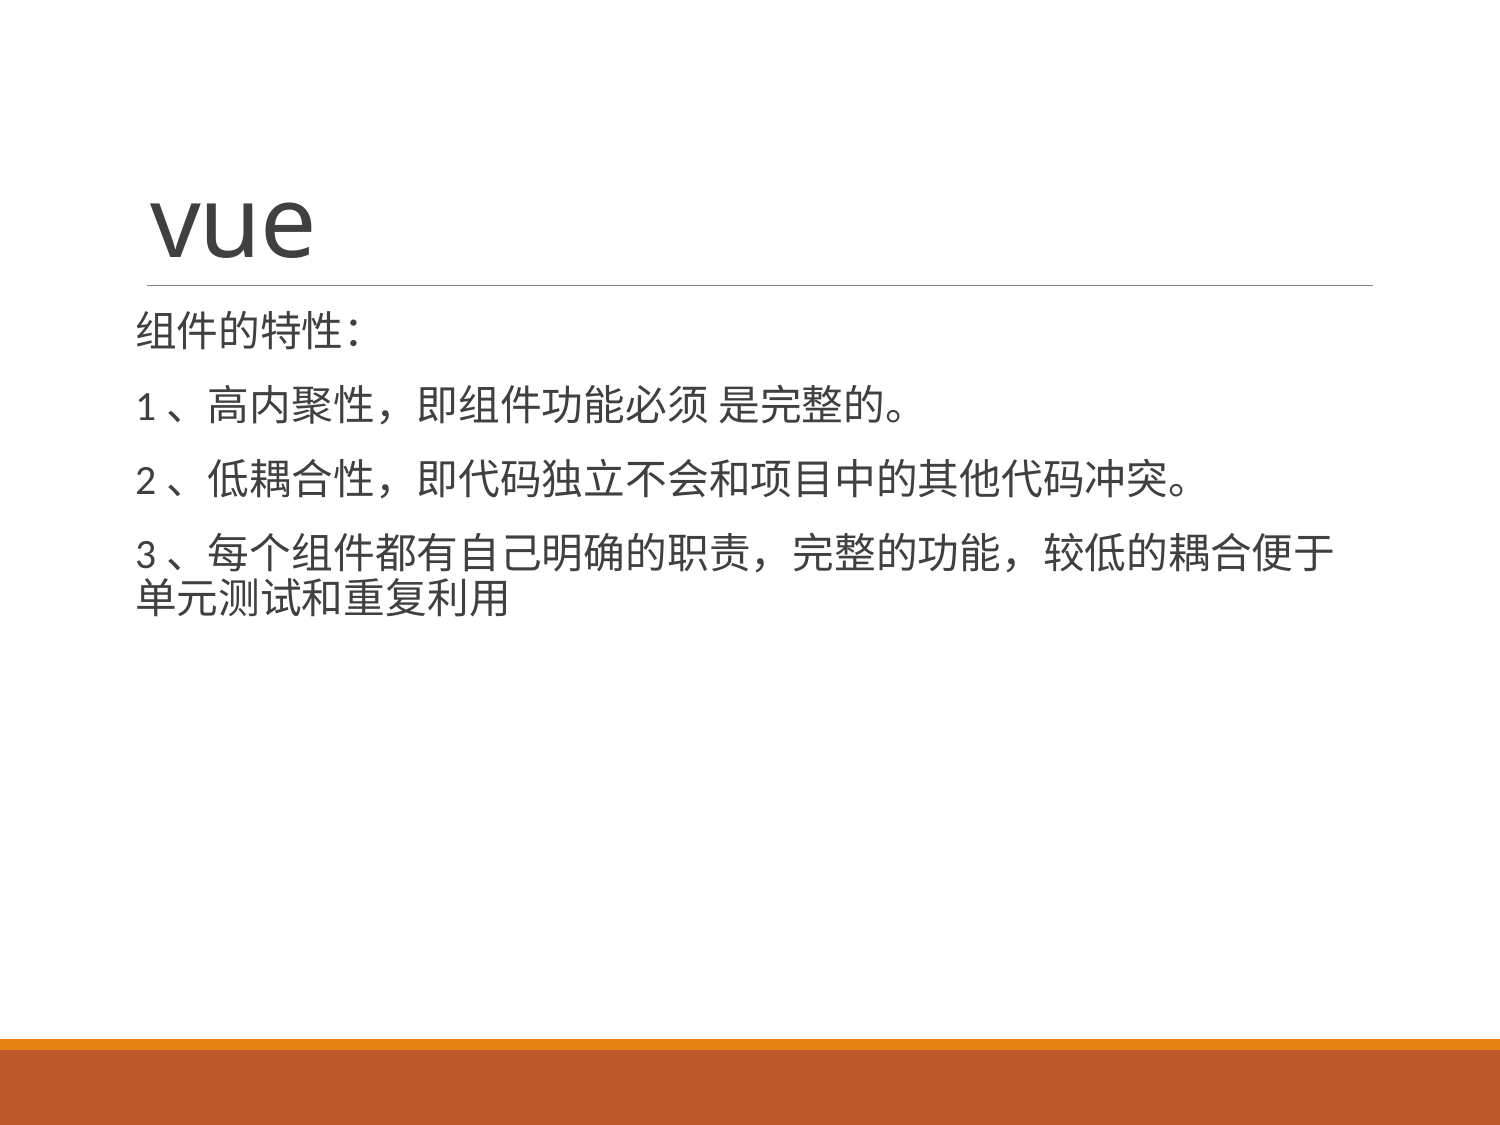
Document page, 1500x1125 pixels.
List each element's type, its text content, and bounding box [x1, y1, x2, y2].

title vue [135, 47, 1373, 285]
list 组件的特性： 1、高内聚性，即组件功能必须 是完整的。 2、低耦合性，即代码独立不会和项目中的其他代码冲突。 3、每个组件都有自己明确的职责，完整的功能，较低的耦合便于单元测试和重复利用 [135, 302, 1373, 963]
